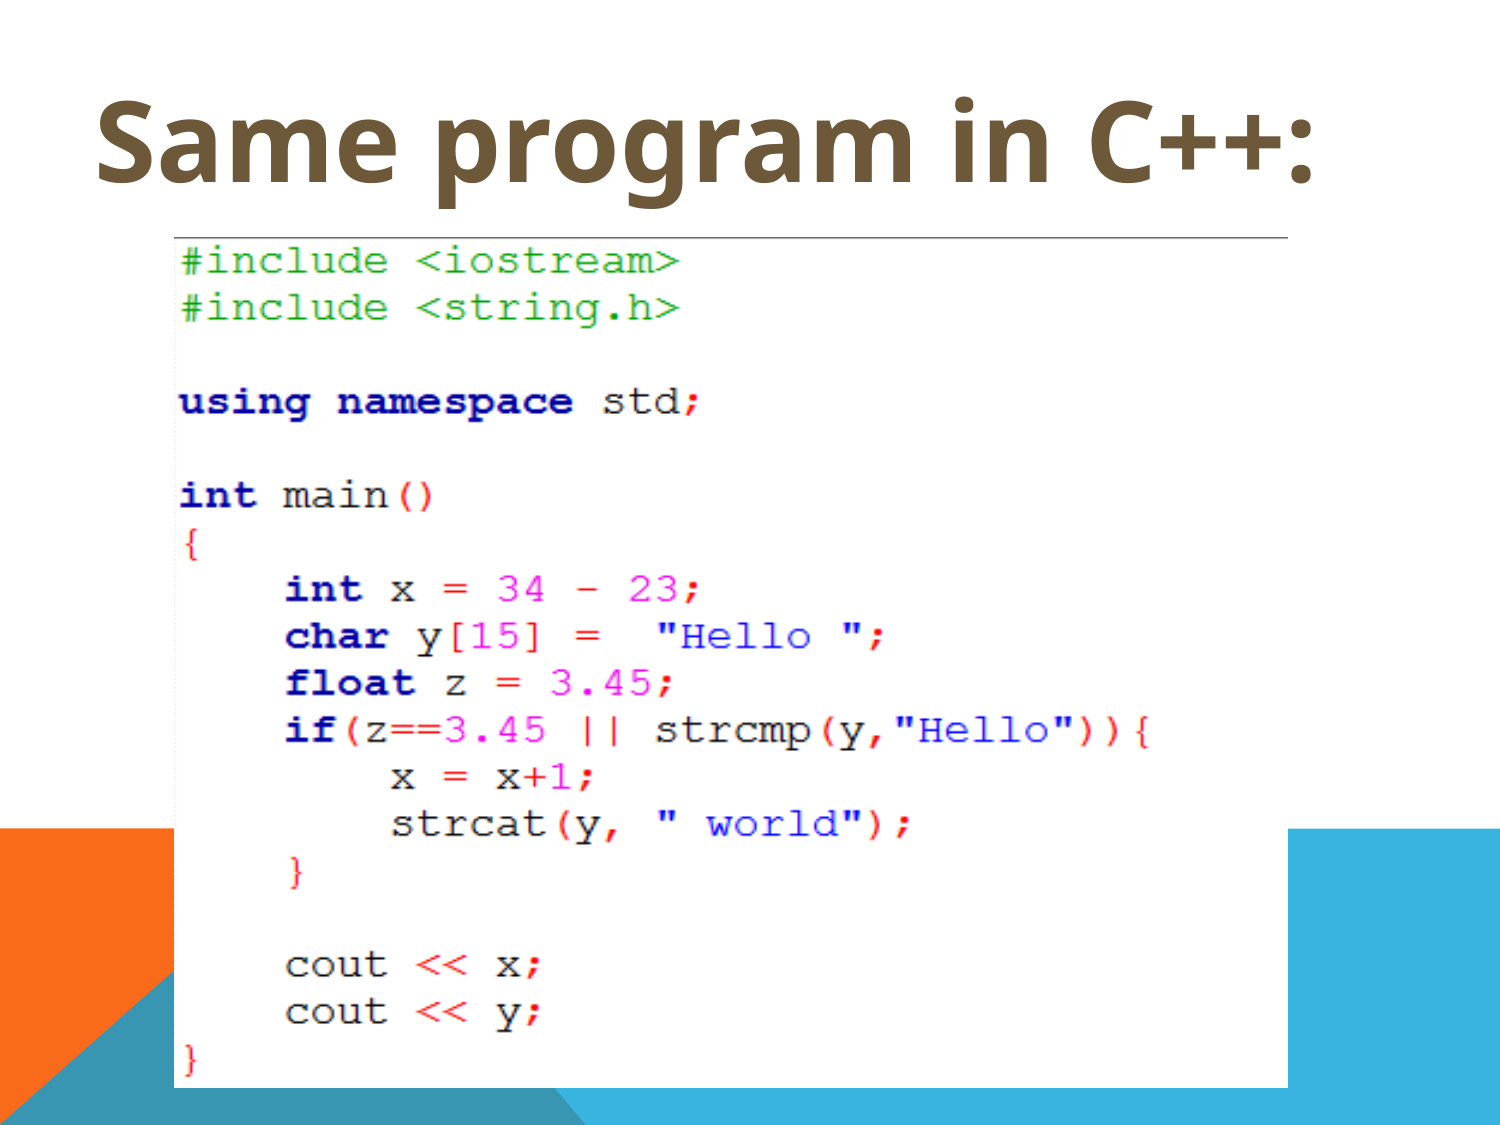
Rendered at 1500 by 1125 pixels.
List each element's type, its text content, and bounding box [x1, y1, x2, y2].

picture [174, 237, 1288, 1088]
text_box Same program in C++: [79, 62, 1334, 213]
